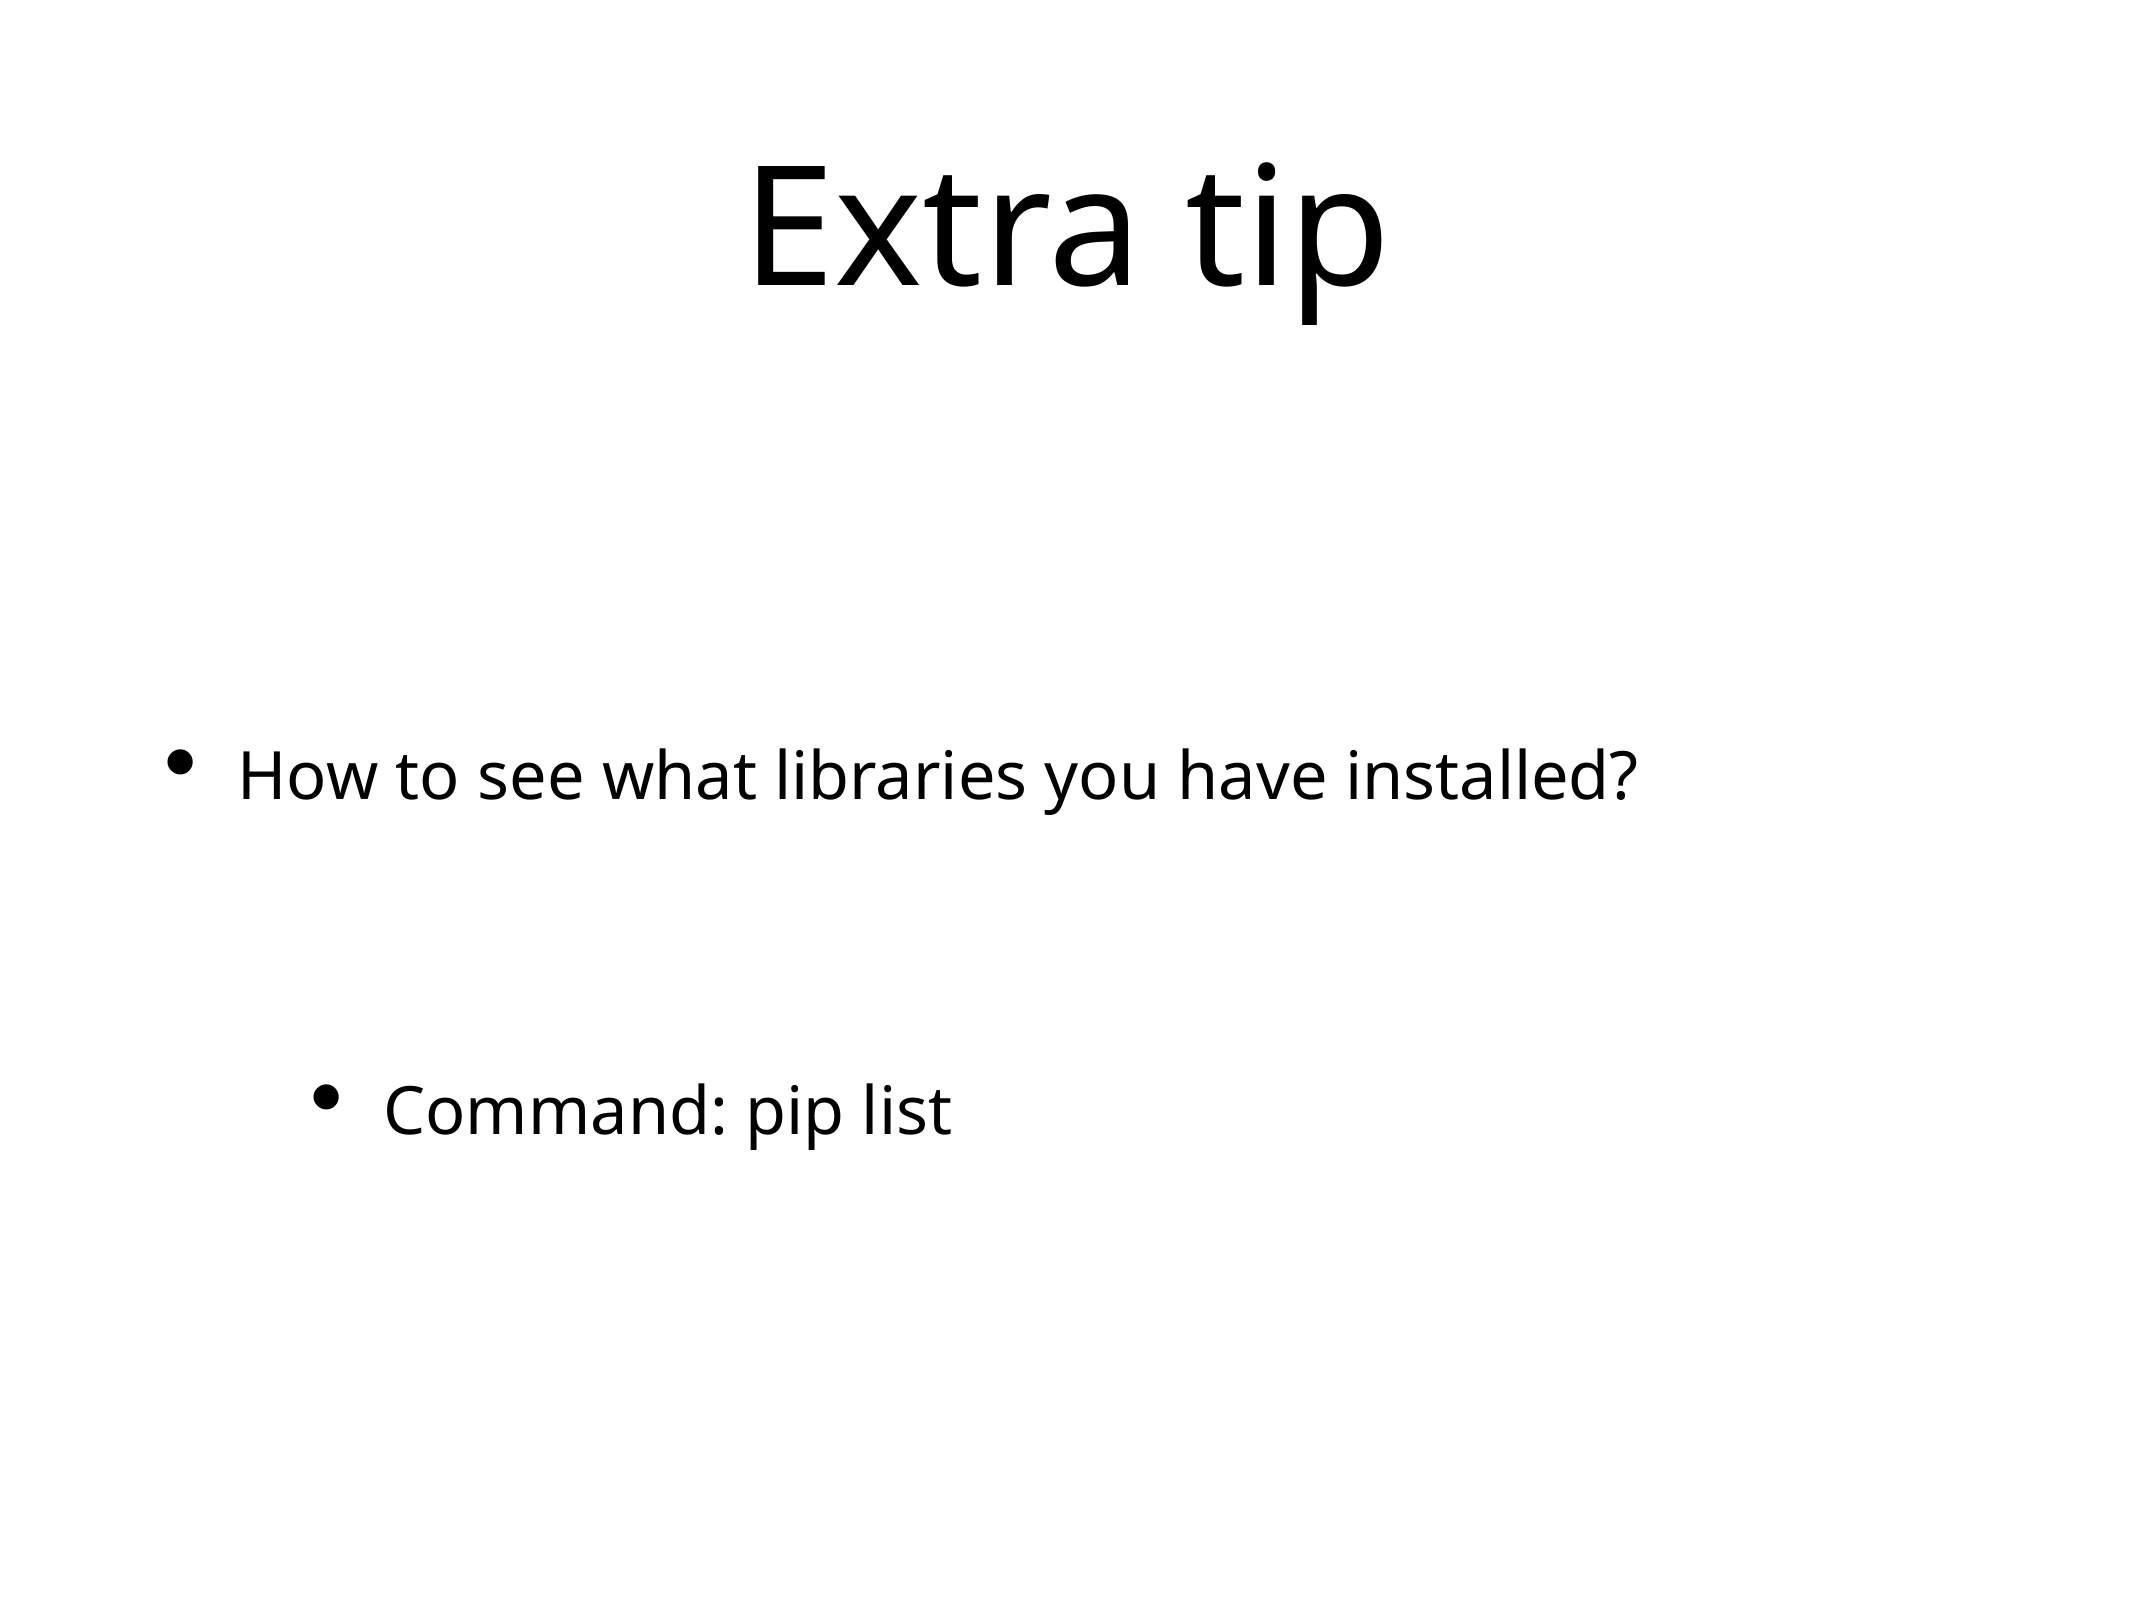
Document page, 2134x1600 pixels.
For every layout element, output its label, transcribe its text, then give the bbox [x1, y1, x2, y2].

title Extra tip [155, 41, 1978, 397]
list How to see what libraries you have installed? Command: pip list [155, 424, 1978, 1457]
